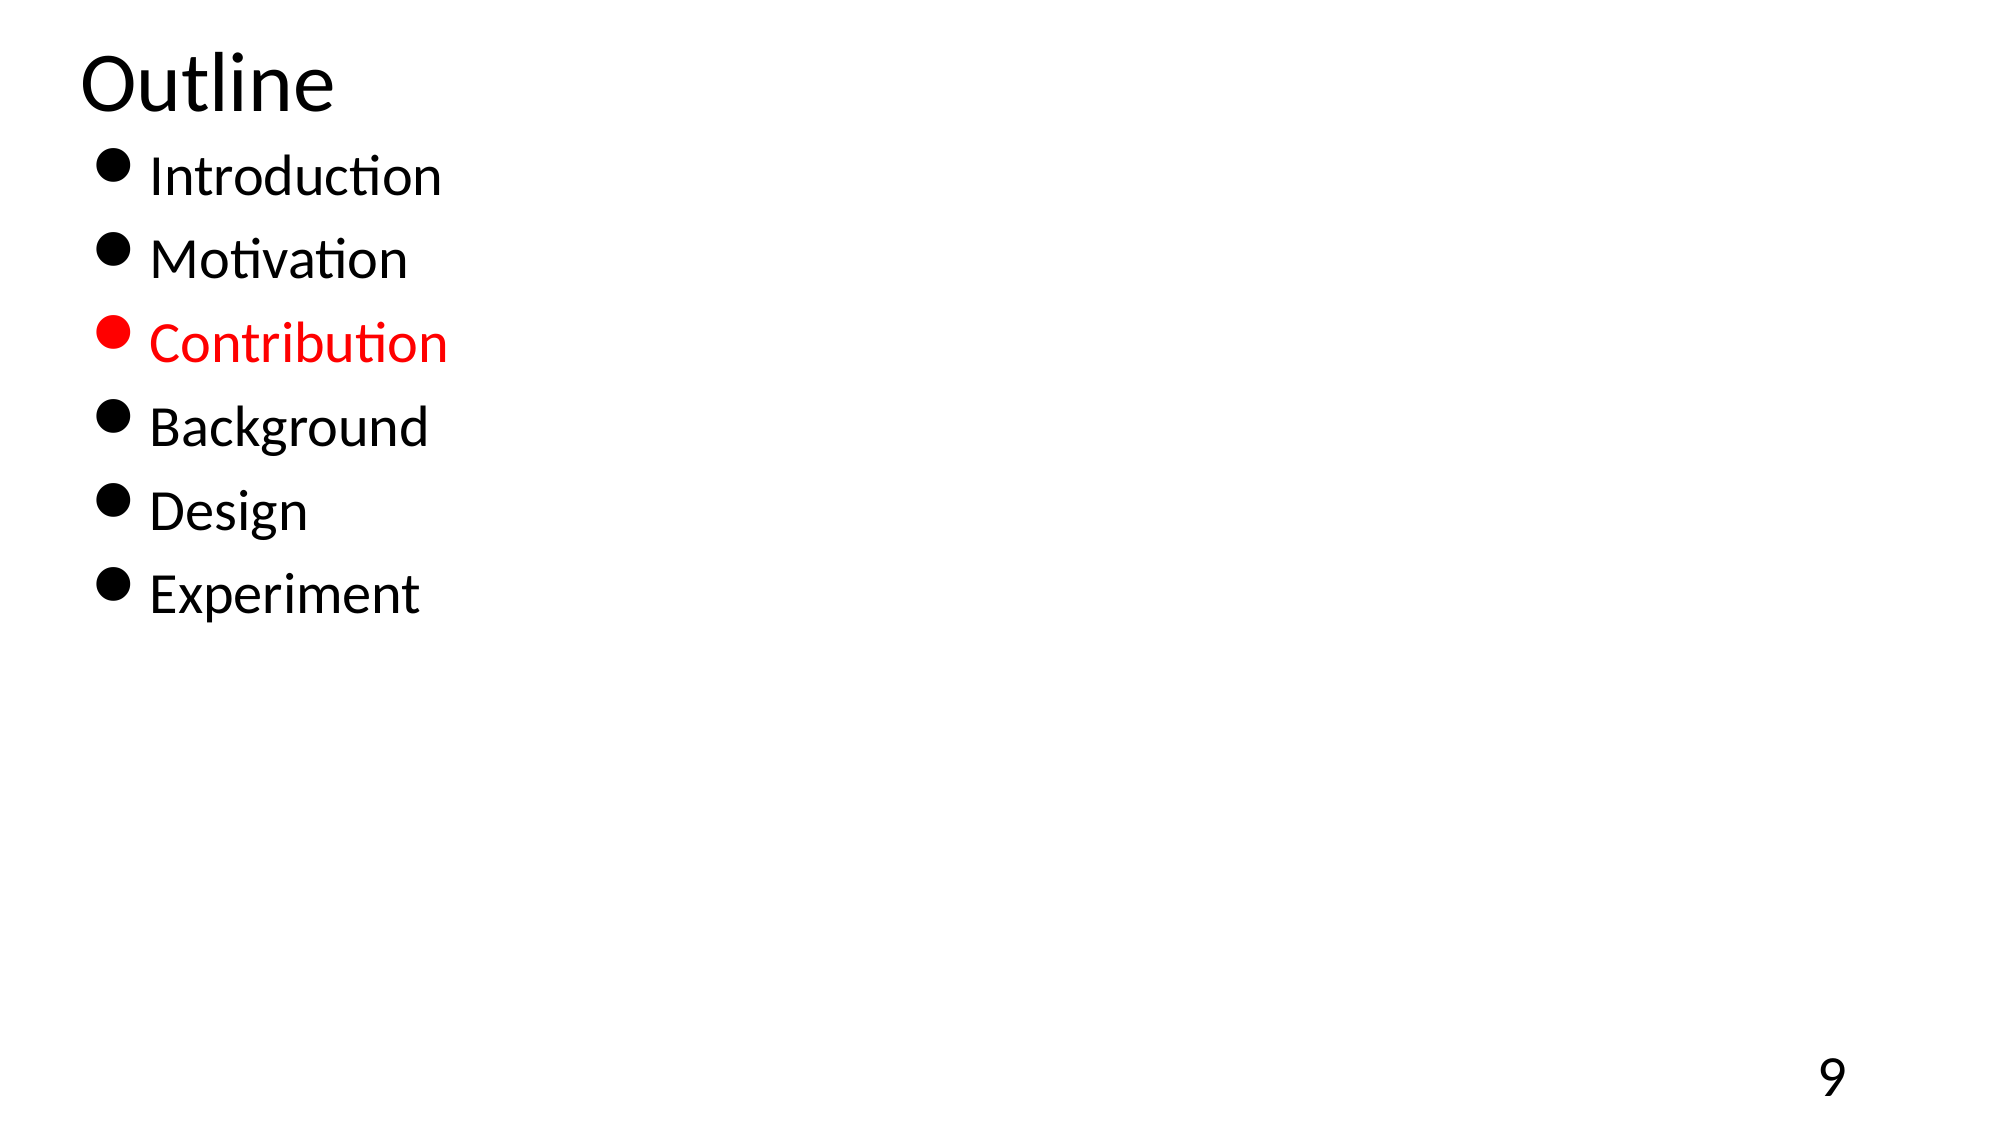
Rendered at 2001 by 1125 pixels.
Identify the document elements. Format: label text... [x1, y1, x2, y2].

title Outline [64, 29, 1949, 138]
slide_number 9 [1412, 1042, 1863, 1103]
list Introduction Motivation Contribution Background Design Experiment [76, 137, 2000, 1125]
